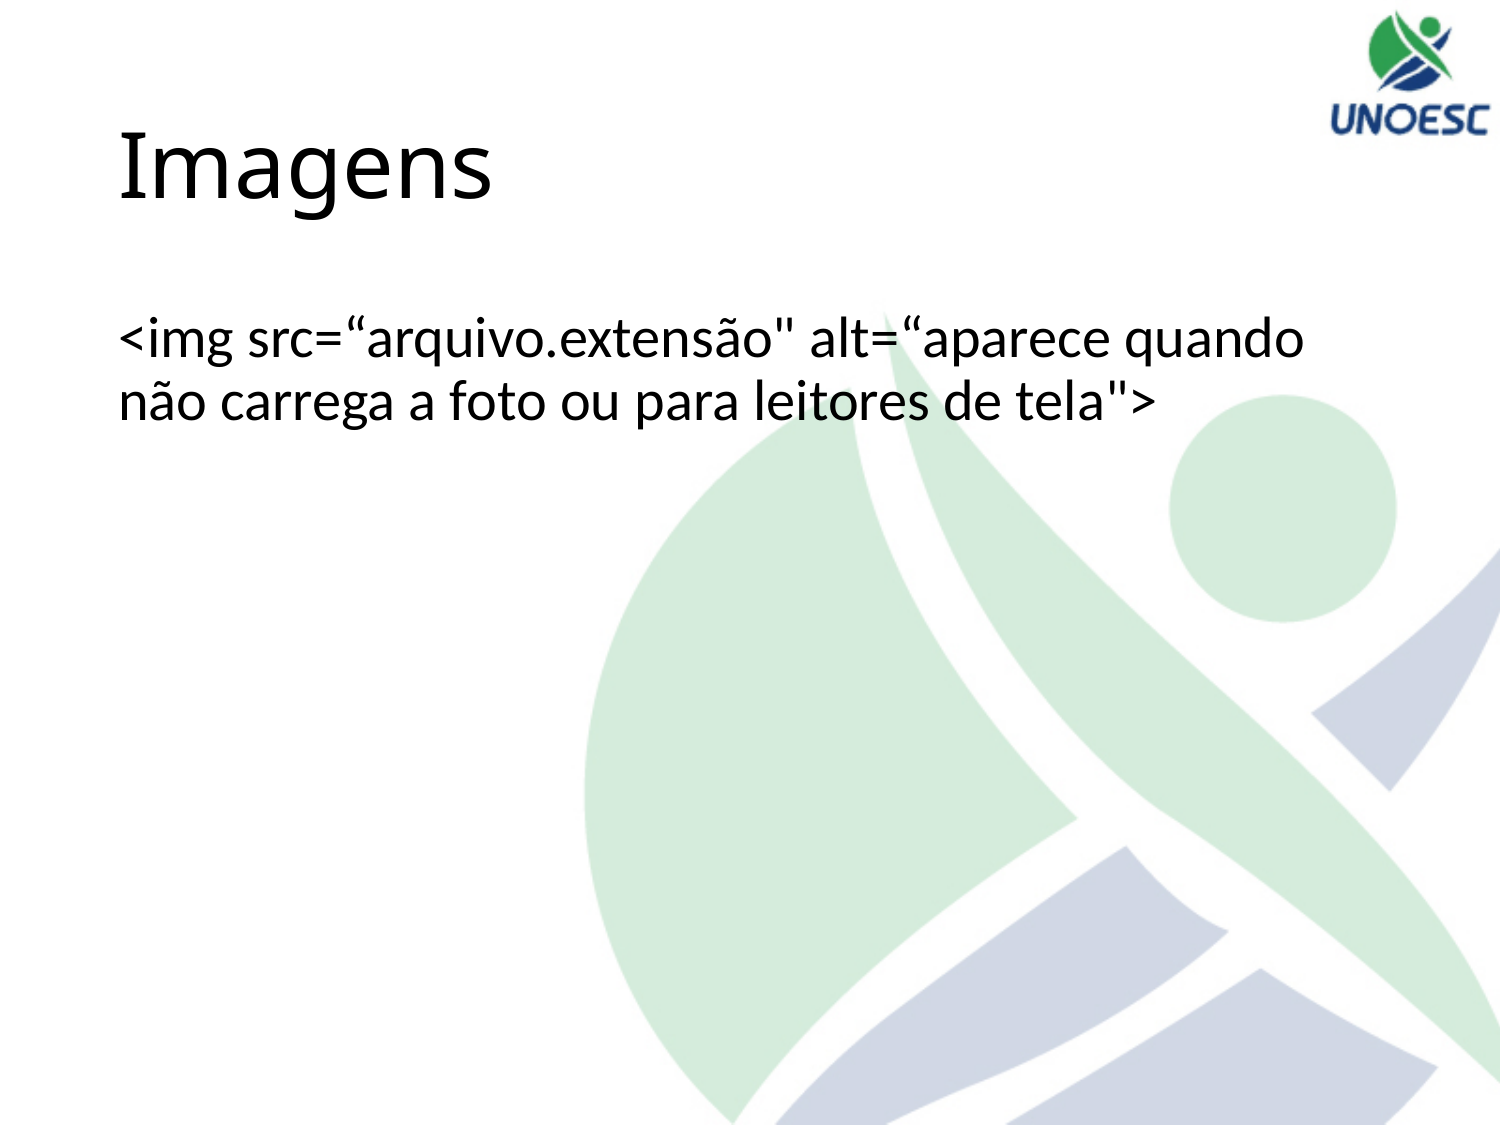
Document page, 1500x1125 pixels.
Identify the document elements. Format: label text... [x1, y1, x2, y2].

list <img src=“arquivo.extensão" alt=“aparece quando não carrega a foto ou para leitores de tela"> [103, 299, 1397, 1014]
title Imagens [103, 59, 1397, 278]
picture [0, 0, 1500, 1125]
